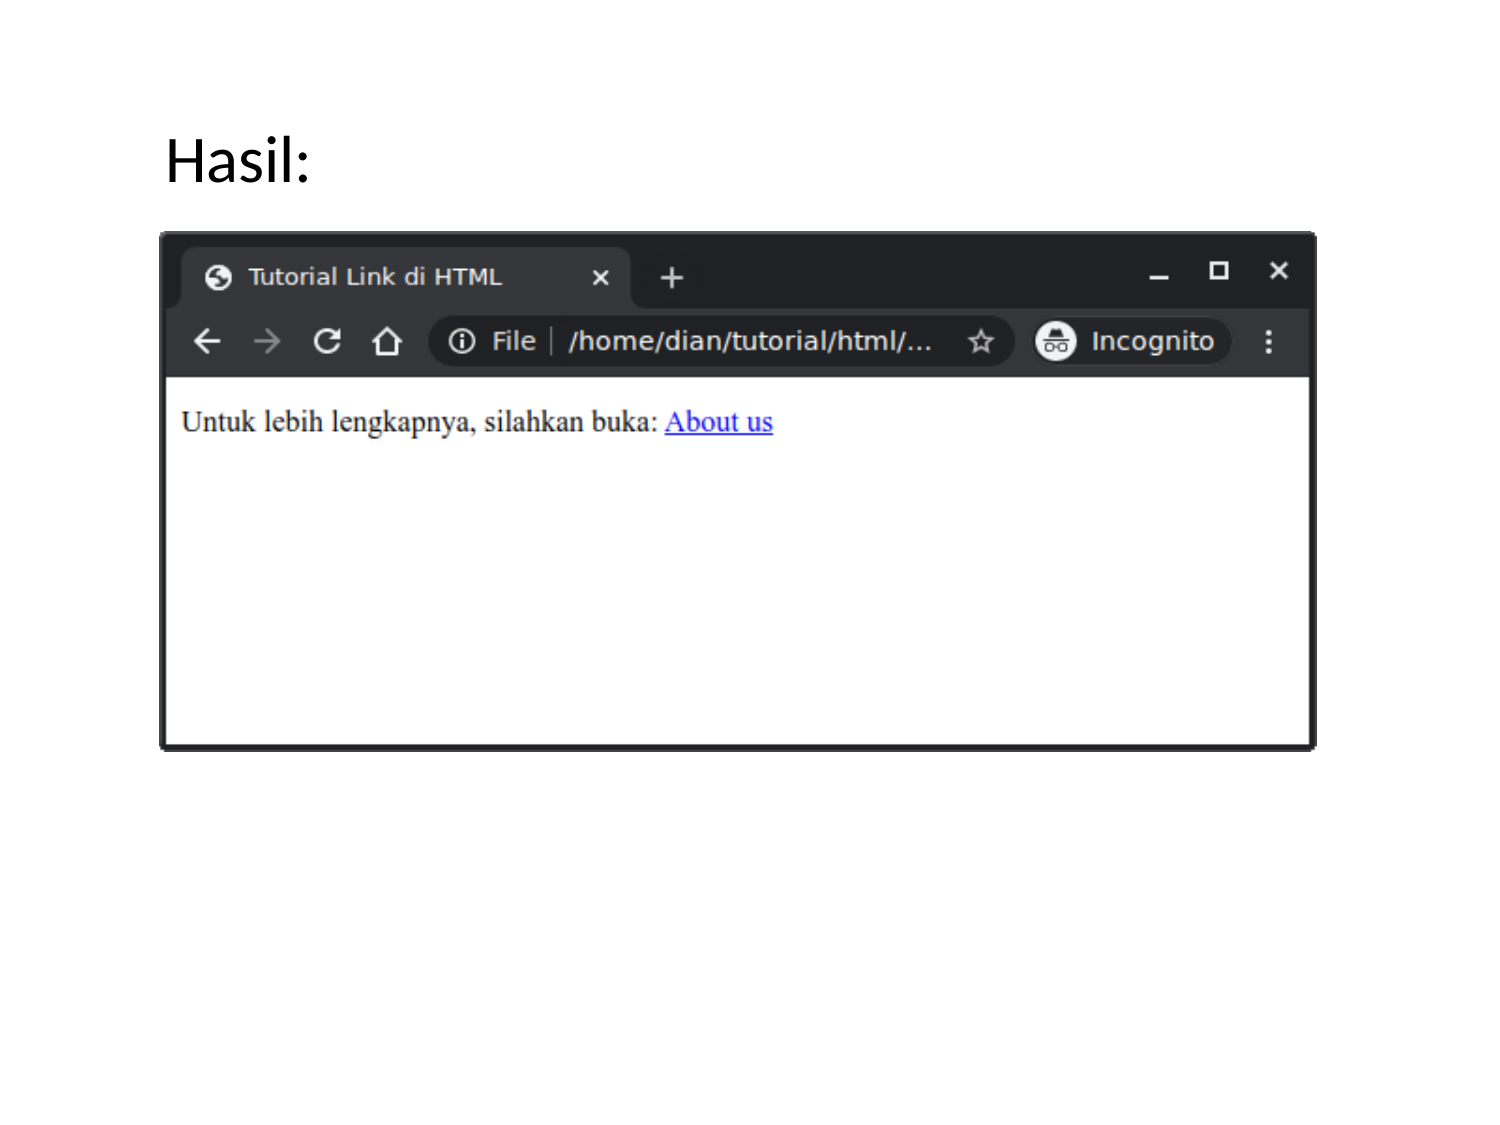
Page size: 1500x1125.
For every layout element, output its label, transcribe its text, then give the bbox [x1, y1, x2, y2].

picture [159, 231, 1318, 752]
list Hasil: [75, 108, 1425, 209]
